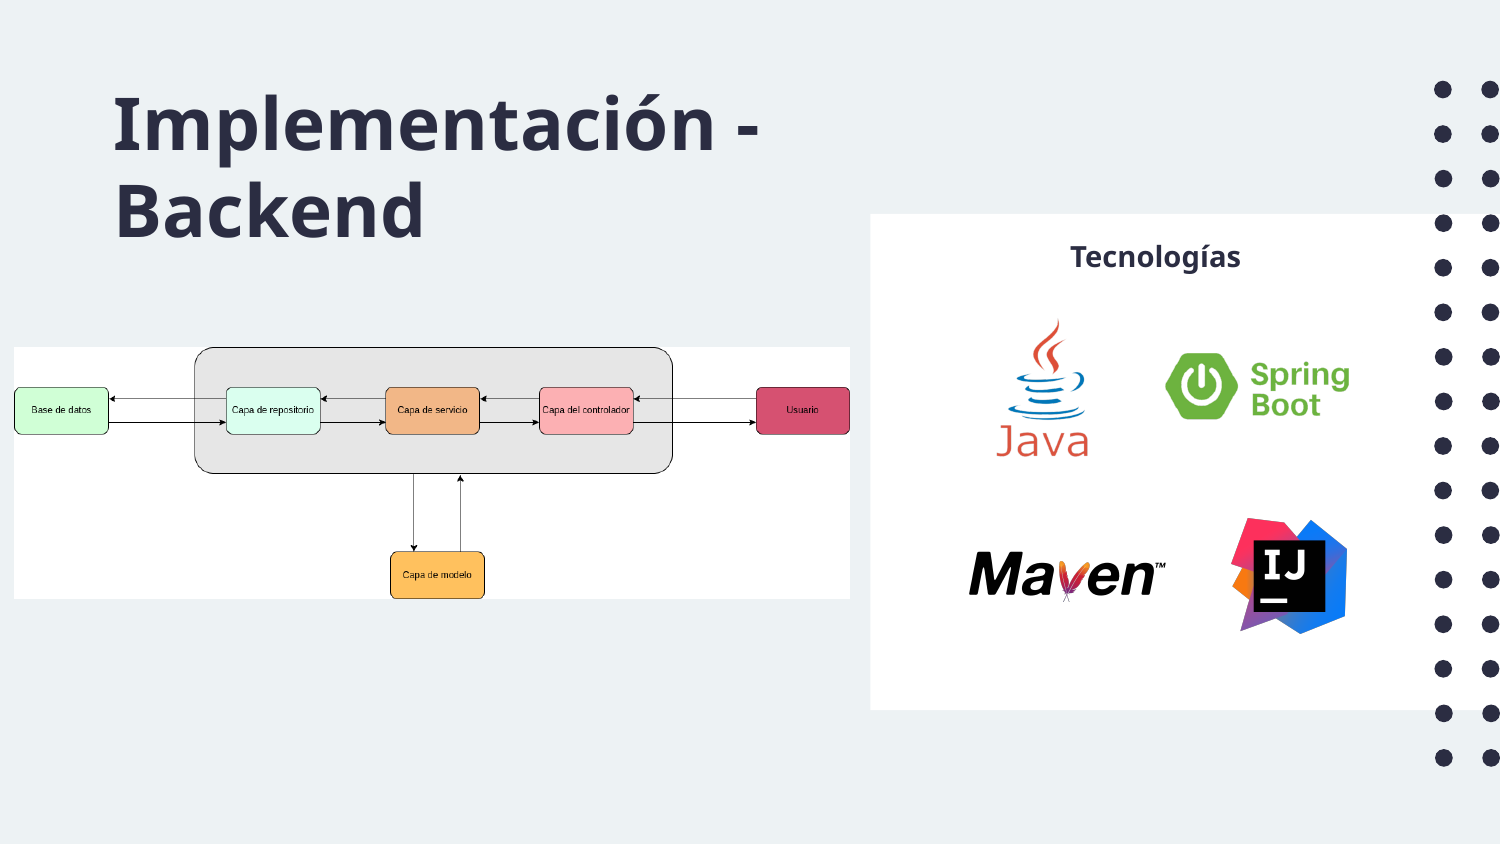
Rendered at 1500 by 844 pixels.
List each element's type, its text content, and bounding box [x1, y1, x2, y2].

picture [14, 346, 850, 599]
picture [970, 312, 1118, 460]
picture [965, 550, 1167, 602]
picture [1230, 518, 1347, 635]
picture [1157, 352, 1377, 420]
title Implementación - Backend [98, 62, 978, 156]
text_box Tecnologías [1033, 223, 1278, 283]
